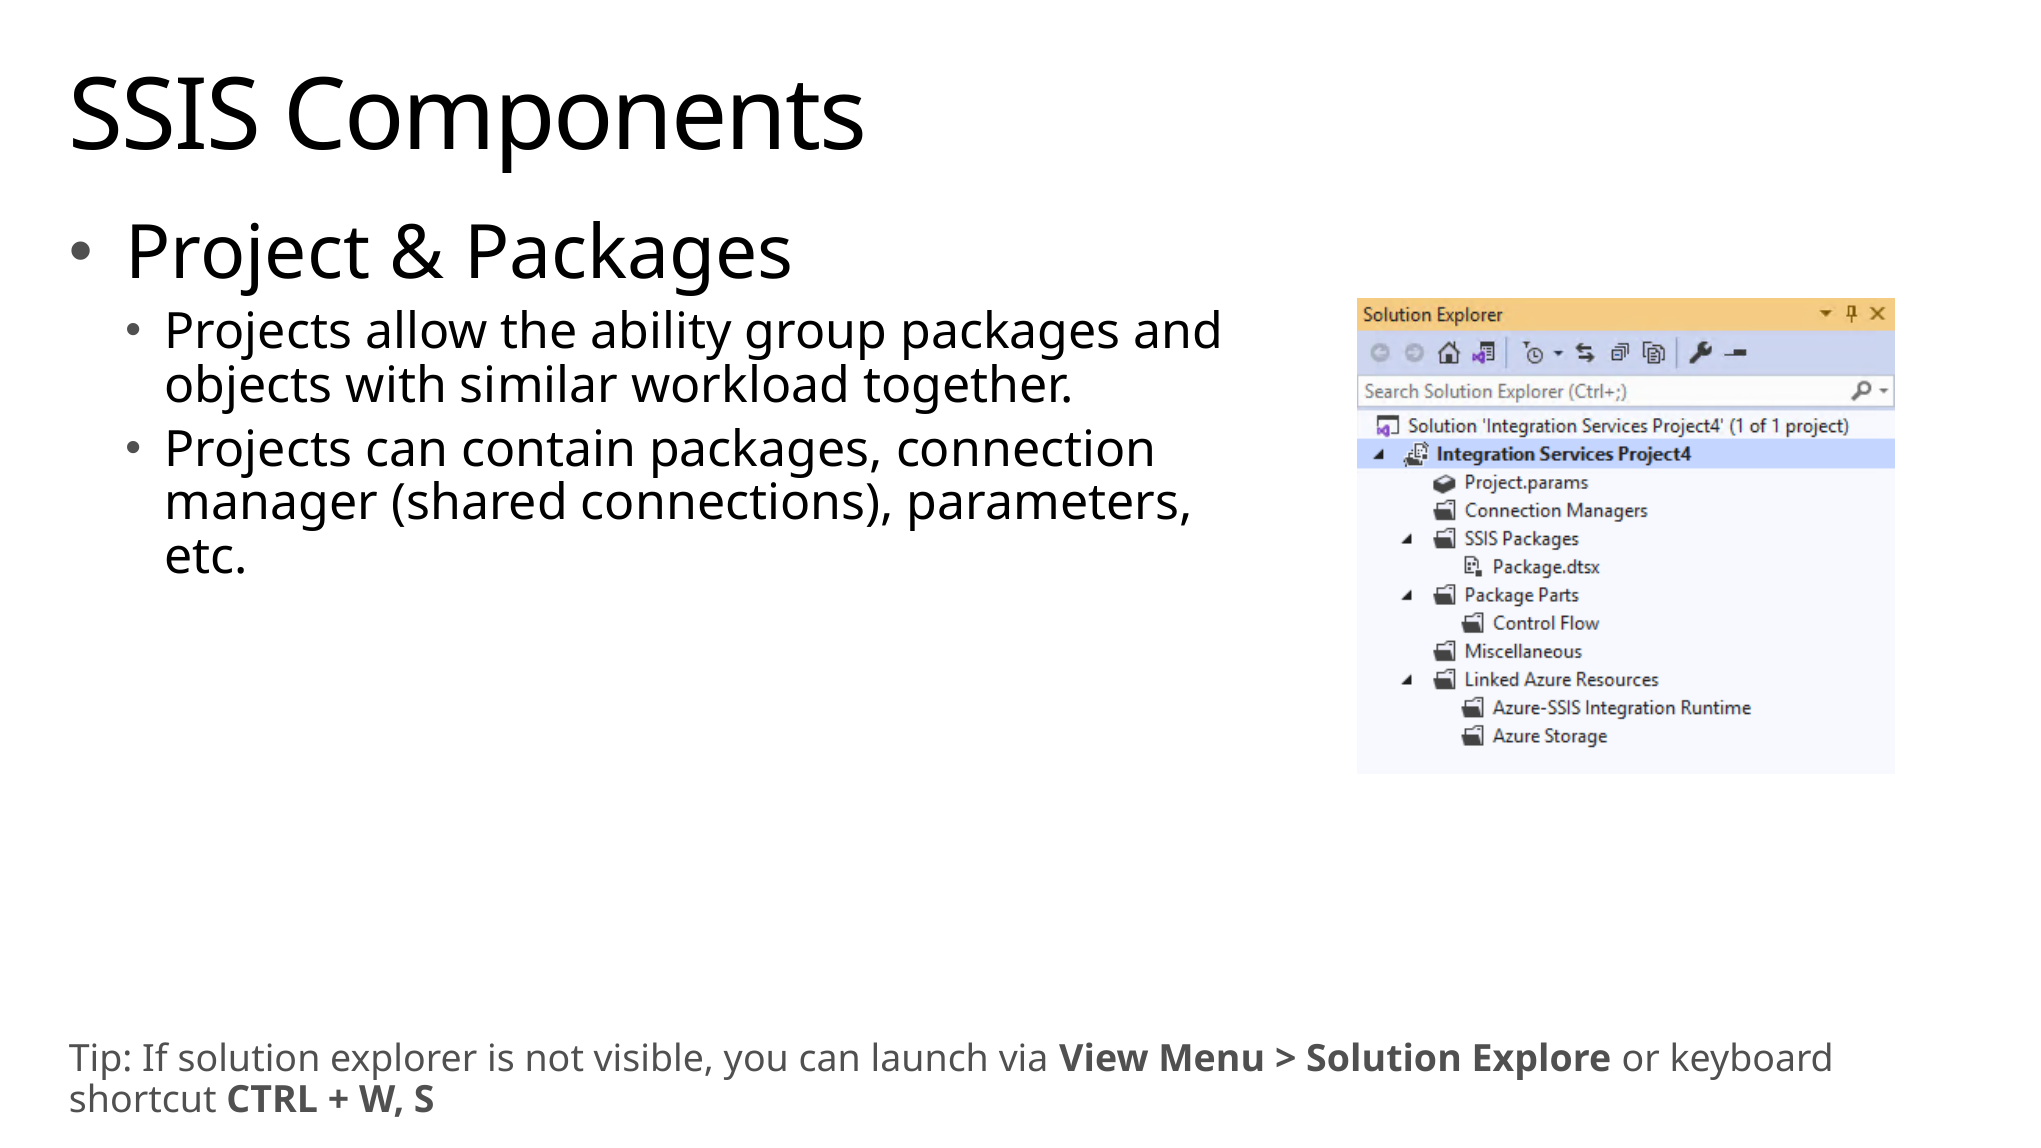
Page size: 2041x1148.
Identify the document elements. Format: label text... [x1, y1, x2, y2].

list Project & Packages Projects allow the ability group packages and objects with similar workload together. Projects can contain packages, connection manager (shared connections), parameters, etc. [45, 199, 1258, 1012]
title SSIS Components [45, 48, 1996, 199]
picture [1357, 298, 1896, 774]
text_box Tip: If solution explorer is not visible, you can launch via View Menu > Solution Explore or keyboard shortcut CTRL + W, S [45, 1024, 1995, 1136]
